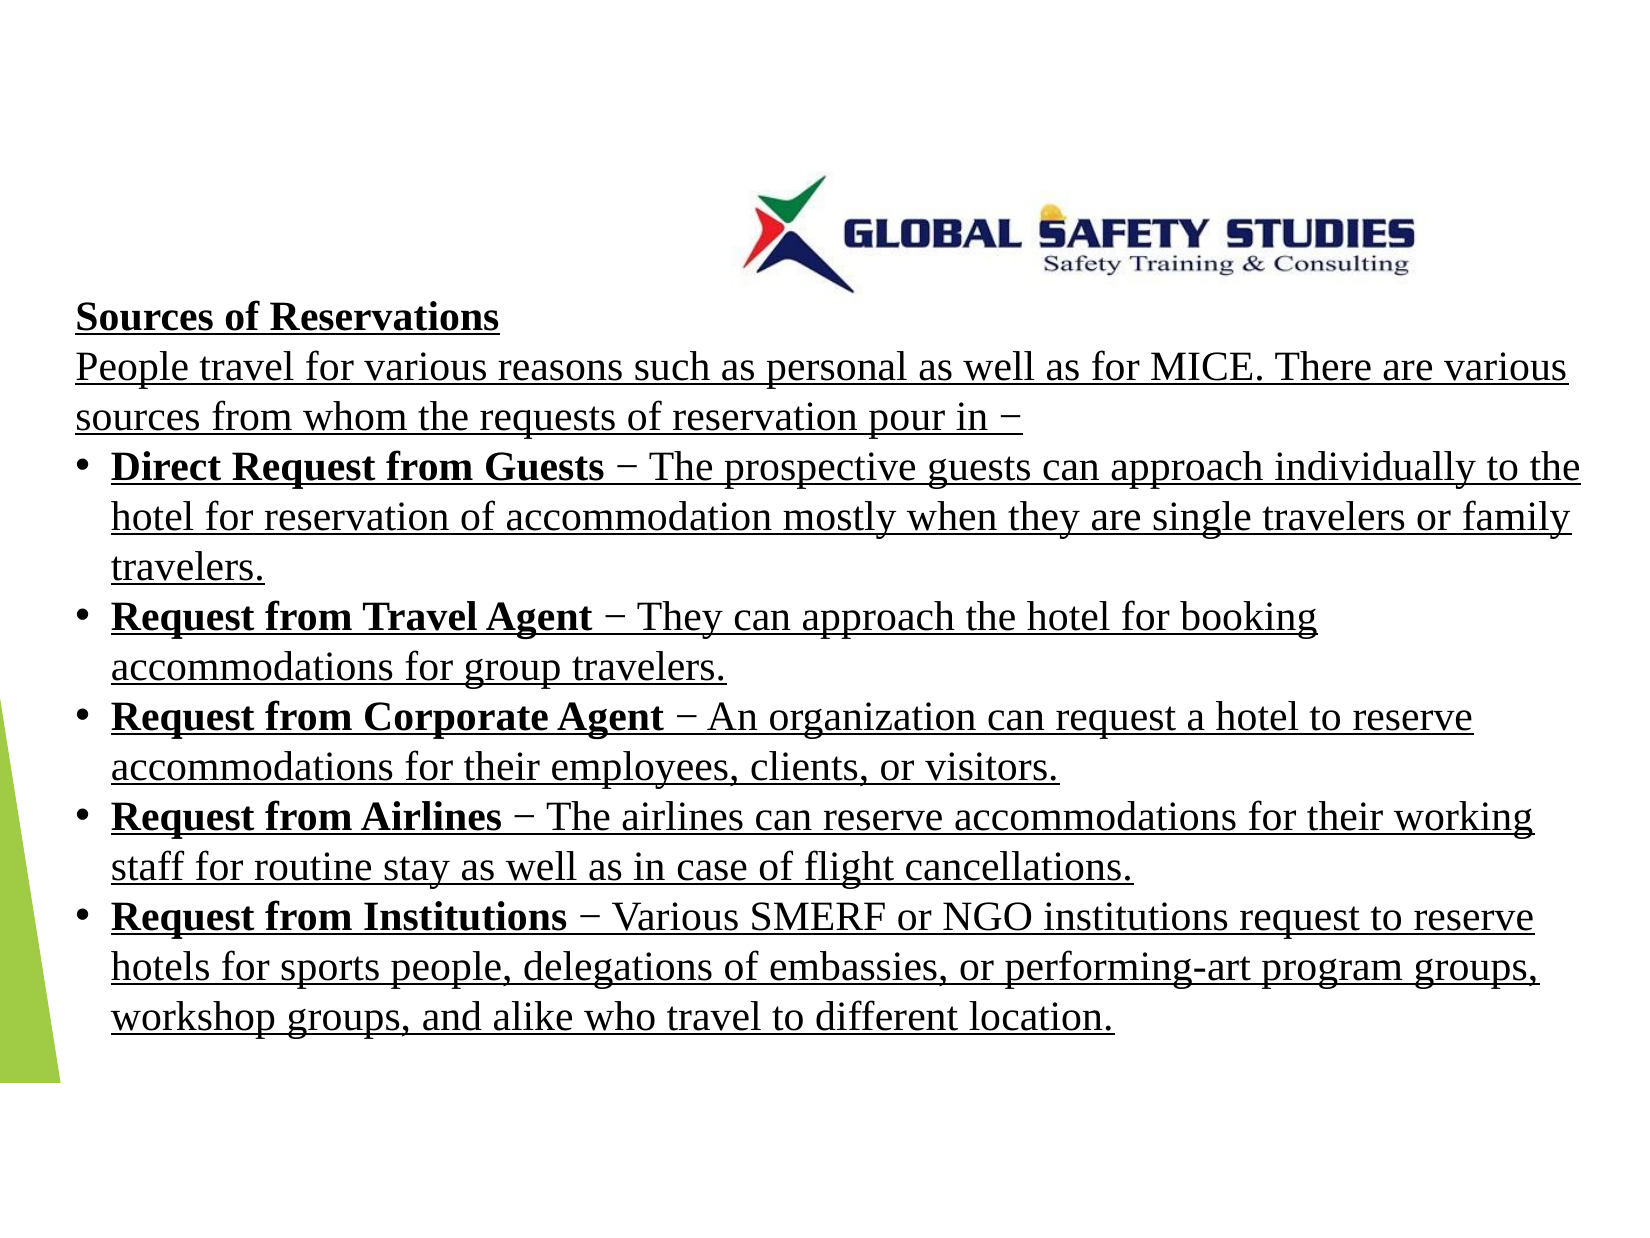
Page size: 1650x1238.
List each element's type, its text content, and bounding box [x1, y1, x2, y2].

text_box [0, 697, 61, 1083]
text_box Sources of Reservations People travel for various reasons such as personal as well as for MICE. There are various sources from whom the requests of reservation pour in − Direct Request from Guests − The prospective guests can approach individually to the hotel for reservation of accommodation mostly when they are single travelers or family travelers. Request from Travel Agent − They can approach the hotel for booking accommodations for group travelers. Request from Corporate Agent − An organization can request a hotel to reserve accommodations for their employees, clients, or visitors. Request from Airlines − The airlines can reserve accommodations for their working staff for routine stay as well as in case of flight cancellations. Request from Institutions − Various SMERF or NGO institutions request to reserve hotels for sports people, delegations of embassies, or performing-art program groups, workshop groups, and alike who travel to different location. [60, 281, 1625, 1047]
picture [731, 171, 1427, 307]
